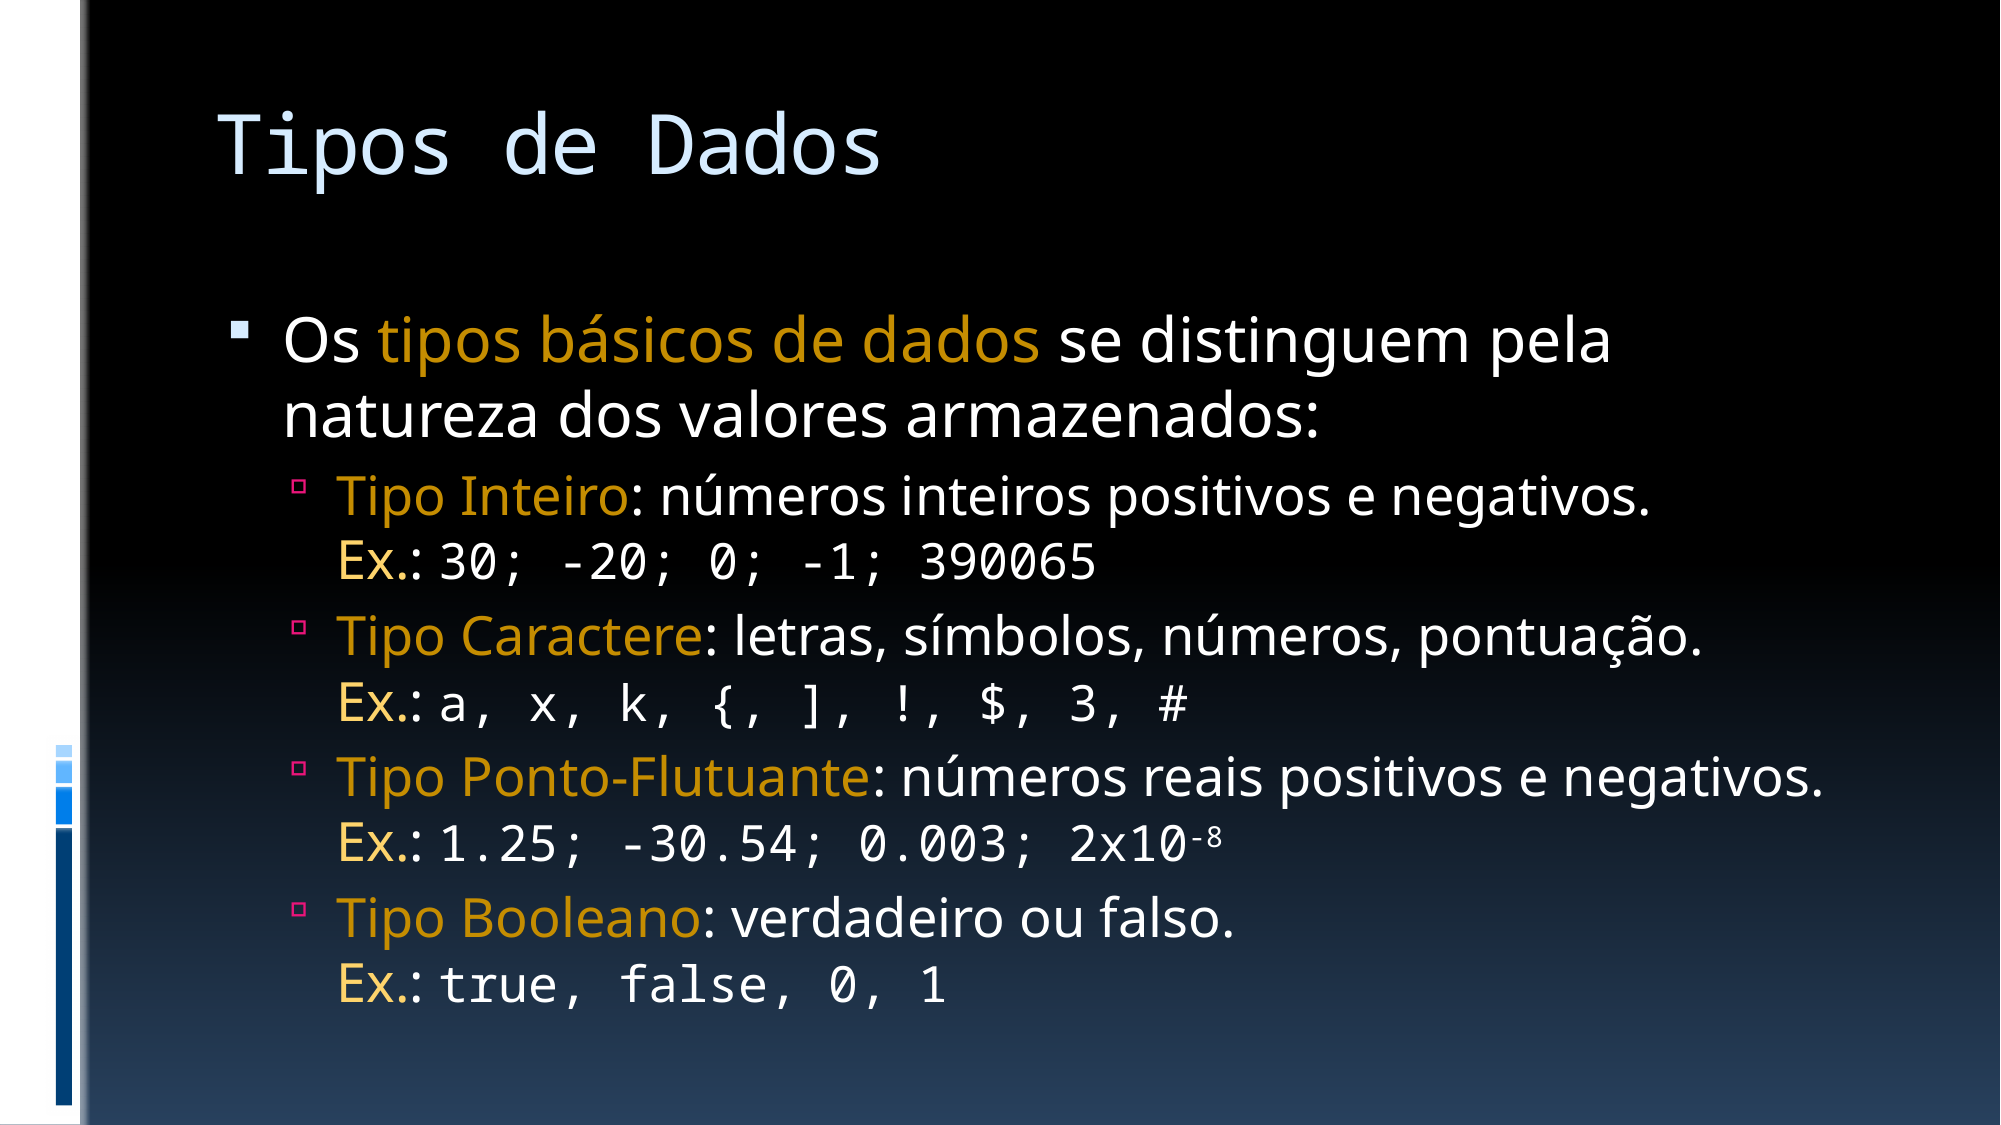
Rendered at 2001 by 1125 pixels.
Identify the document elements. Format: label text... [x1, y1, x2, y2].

list Os tipos básicos de dados se distinguem pela natureza dos valores armazenados: Tipo Inteiro: números inteiros positivos e negativos. Ex.: 30; -20; 0; -1; 390065 Tipo Caractere: letras, símbolos, números, pontuação. Ex.: a, x, k, {, ], !, $, 3, # Tipo Ponto-Flutuante: números reais positivos e negativos. Ex.: 1.25; -30.54; 0.003; 2x10-8 Tipo Booleano: verdadeiro ou falso. Ex.: true, false, 0, 1 [200, 292, 1900, 1043]
title Tipos de Dados [200, 83, 1900, 234]
